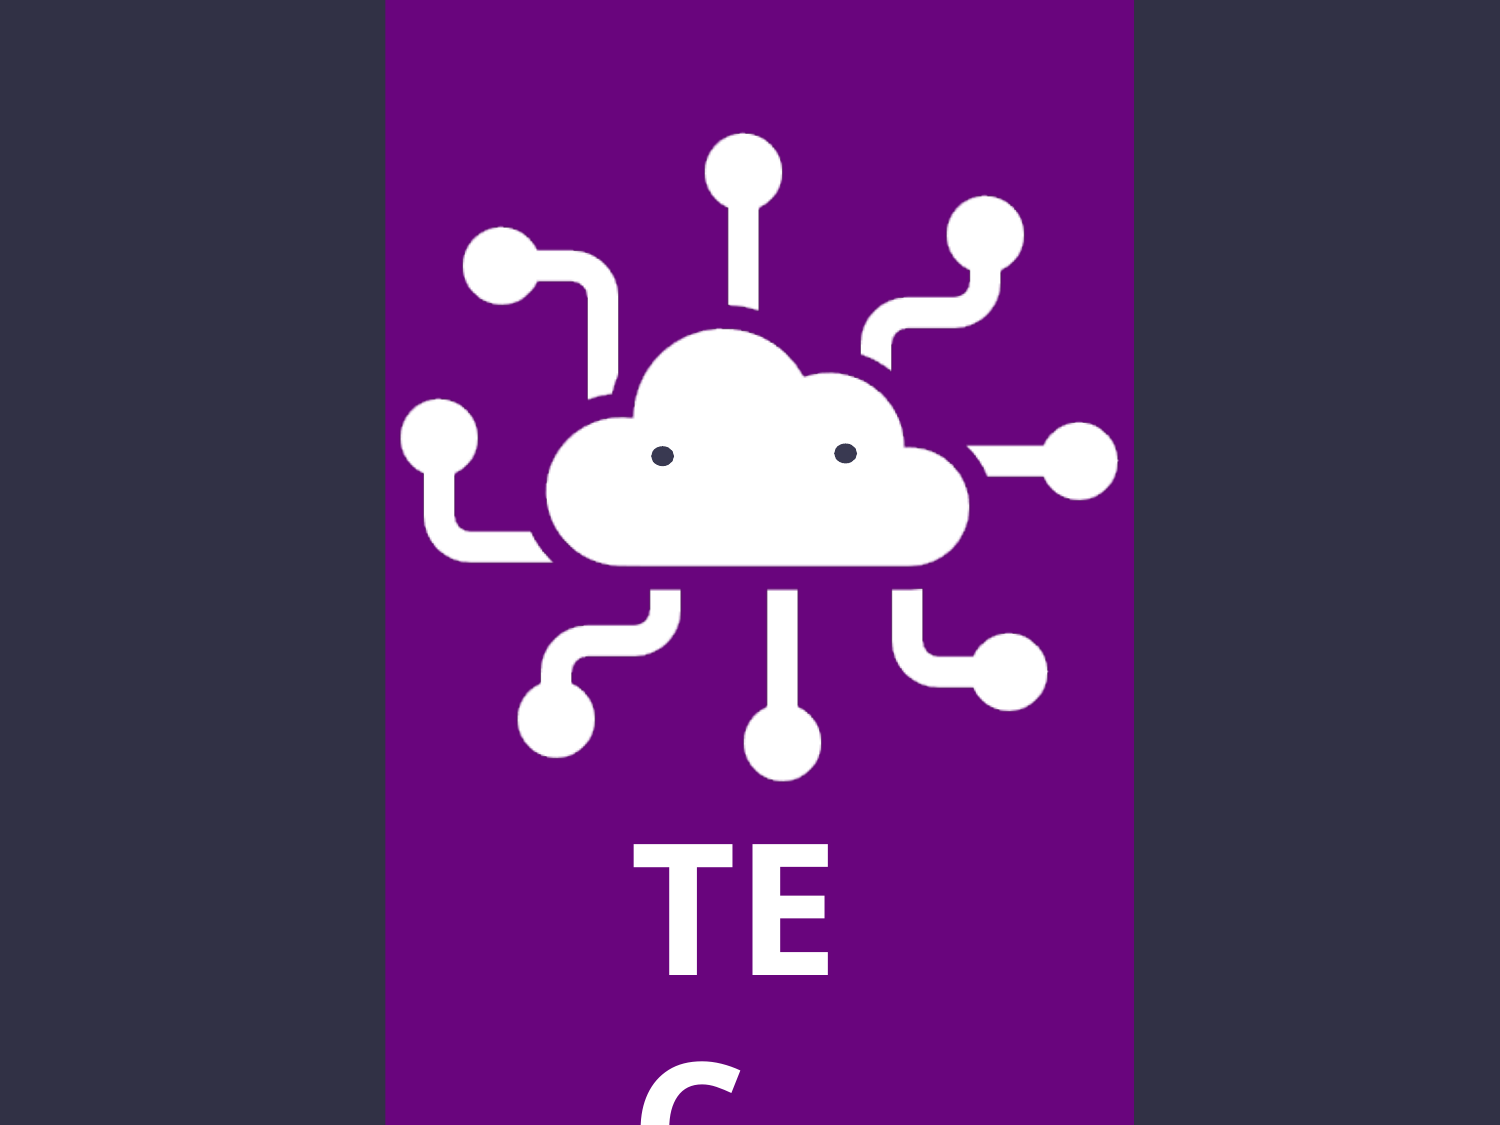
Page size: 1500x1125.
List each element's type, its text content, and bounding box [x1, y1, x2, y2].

text_box [384, 0, 1135, 1125]
text_box [0, 0, 384, 1125]
text_box [1135, 0, 1500, 1125]
picture [385, 87, 1134, 837]
text_box TEC [615, 837, 967, 1125]
